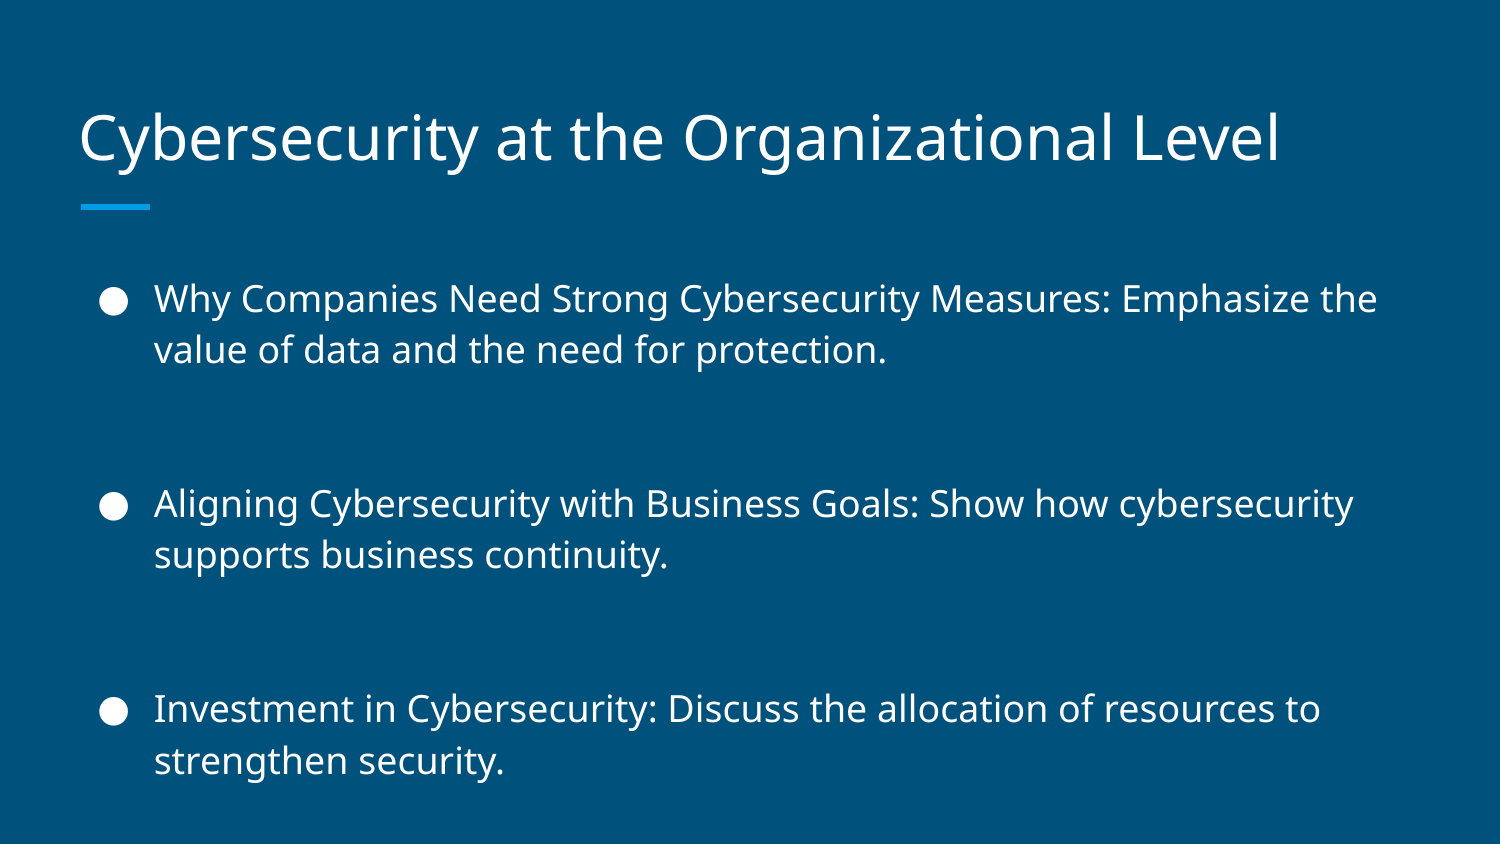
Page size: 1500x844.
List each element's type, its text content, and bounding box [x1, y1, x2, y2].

title Cybersecurity at the Organizational Level [63, 75, 1437, 188]
list Why Companies Need Strong Cybersecurity Measures: Emphasize the value of data and the need for protection. Aligning Cybersecurity with Business Goals: Show how cybersecurity supports business continuity. Investment in Cybersecurity: Discuss the allocation of resources to strengthen security. [63, 252, 1437, 758]
